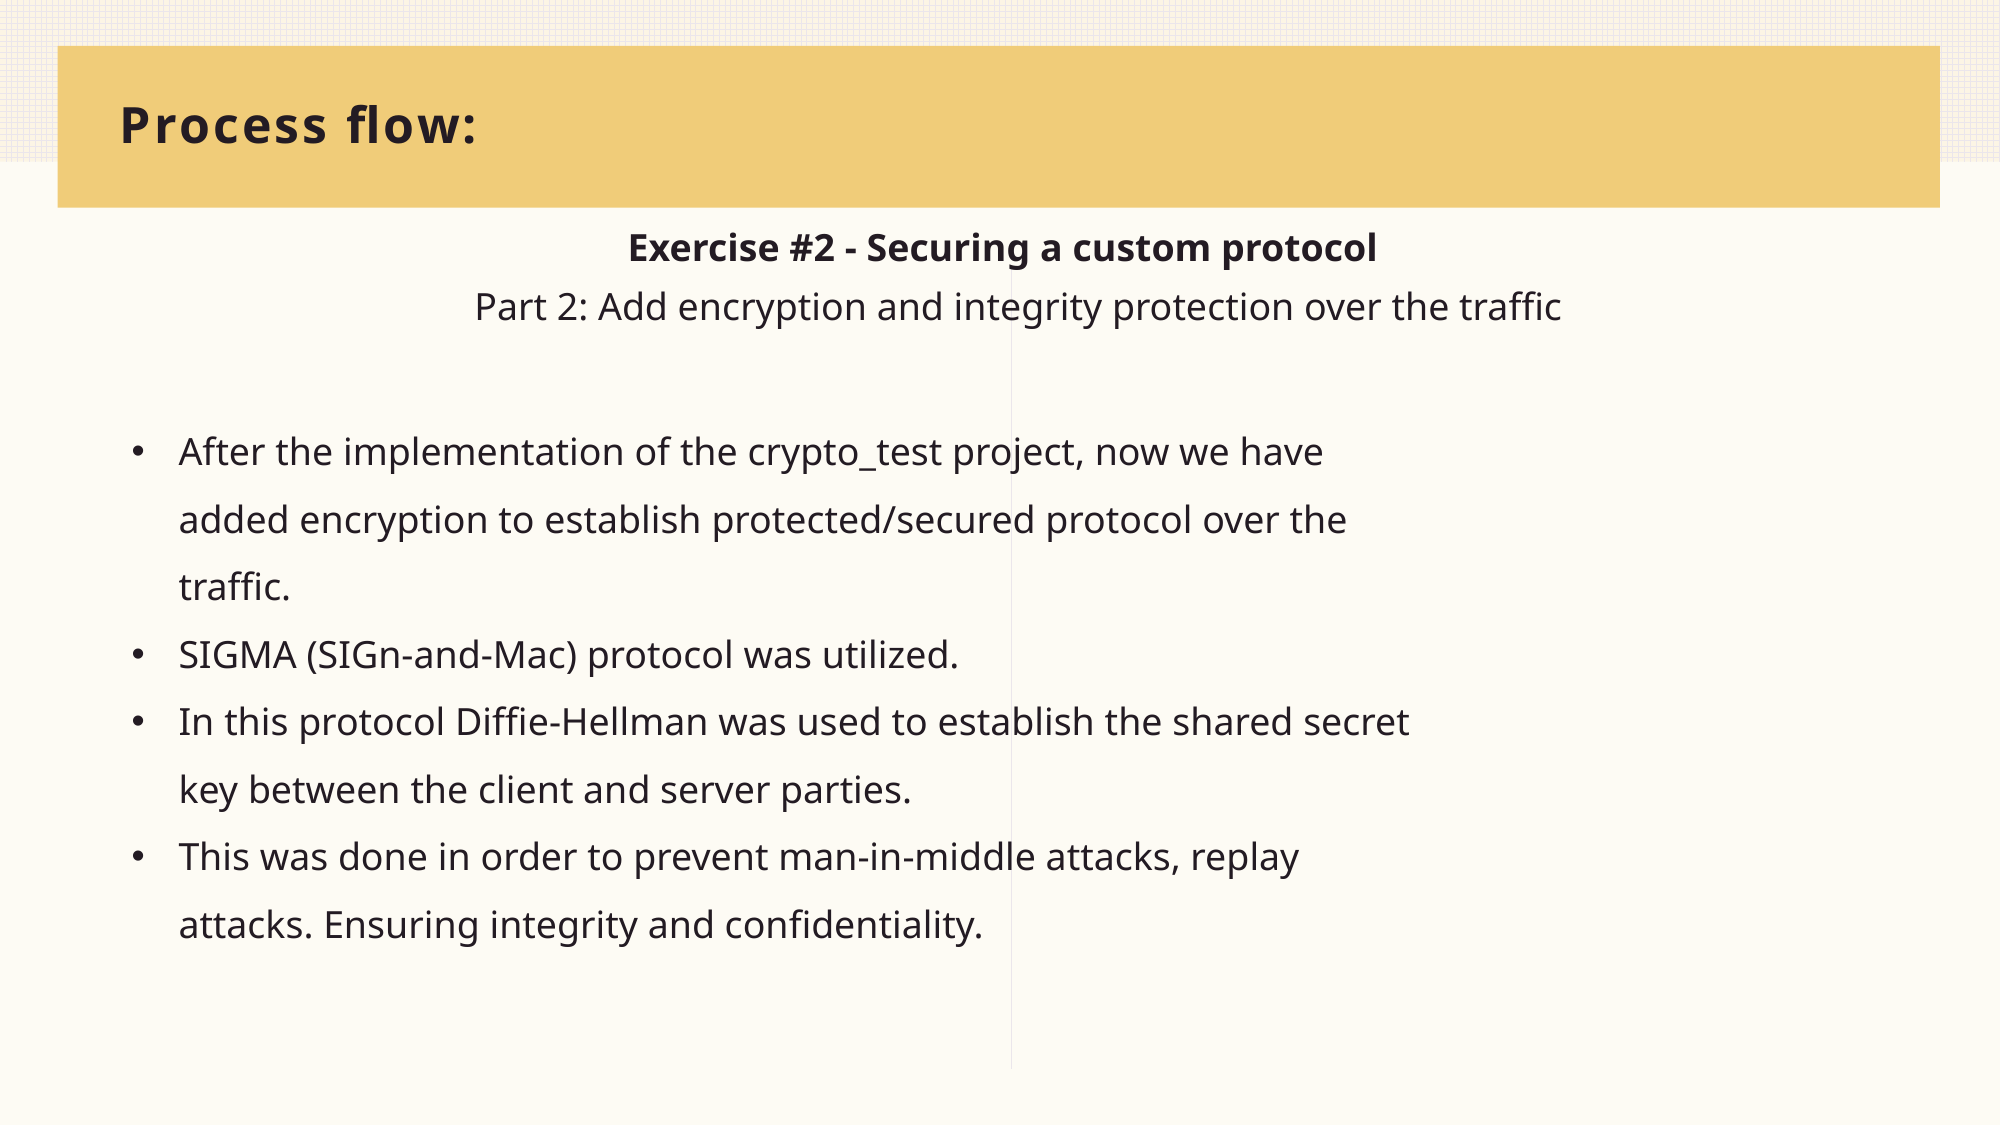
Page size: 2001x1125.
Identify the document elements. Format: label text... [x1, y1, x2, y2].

text_box Exercise #2 - Securing a custom protocol [603, 216, 1840, 275]
text_box After the implementation of the crypto_test project, now we have added encryption to establish protected/secured protocol over the traffic. SIGMA (SIGn-and-Mac) protocol was utilized. In this protocol Diffie-Hellman was used to establish the shared secret key between the client and server parties. This was done in order to prevent man-in-middle attacks, replay attacks. Ensuring integrity and confidentiality. [116, 398, 1452, 954]
title Process flow: [104, 79, 1894, 176]
text_box Part 2: Add encryption and integrity protection over the traffic [449, 275, 1950, 336]
